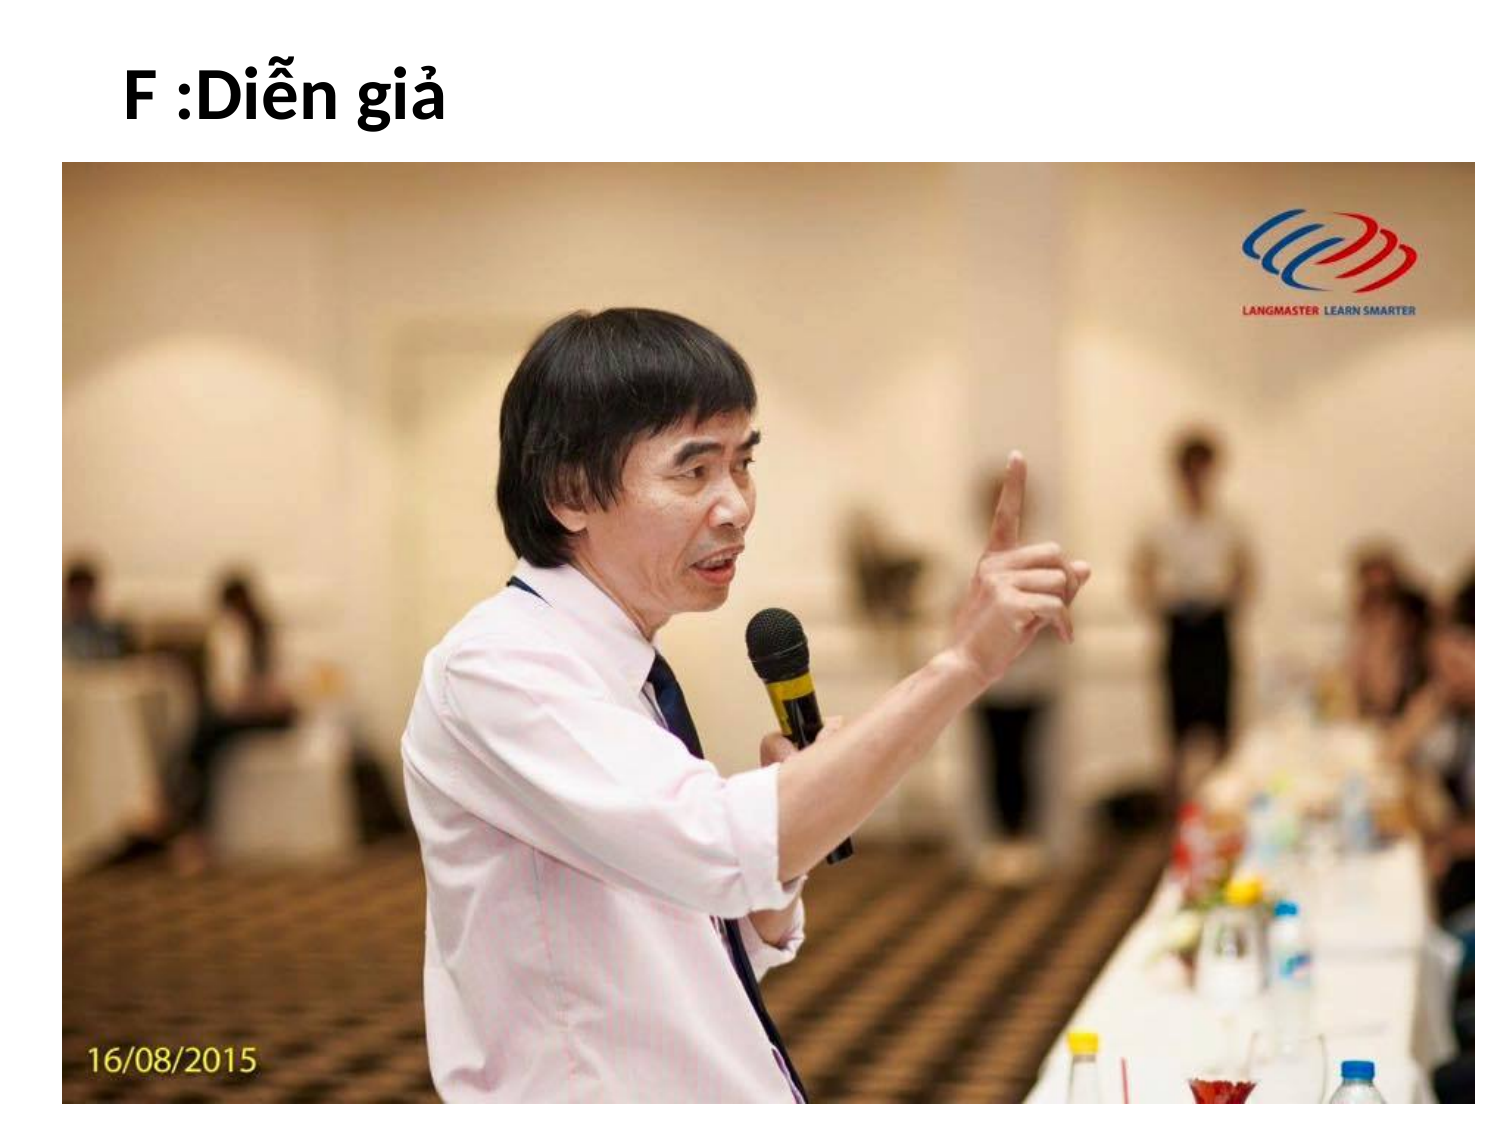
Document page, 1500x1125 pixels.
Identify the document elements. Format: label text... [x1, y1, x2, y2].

picture [62, 162, 1475, 1105]
text_box F :Diễn giả [108, 37, 513, 143]
